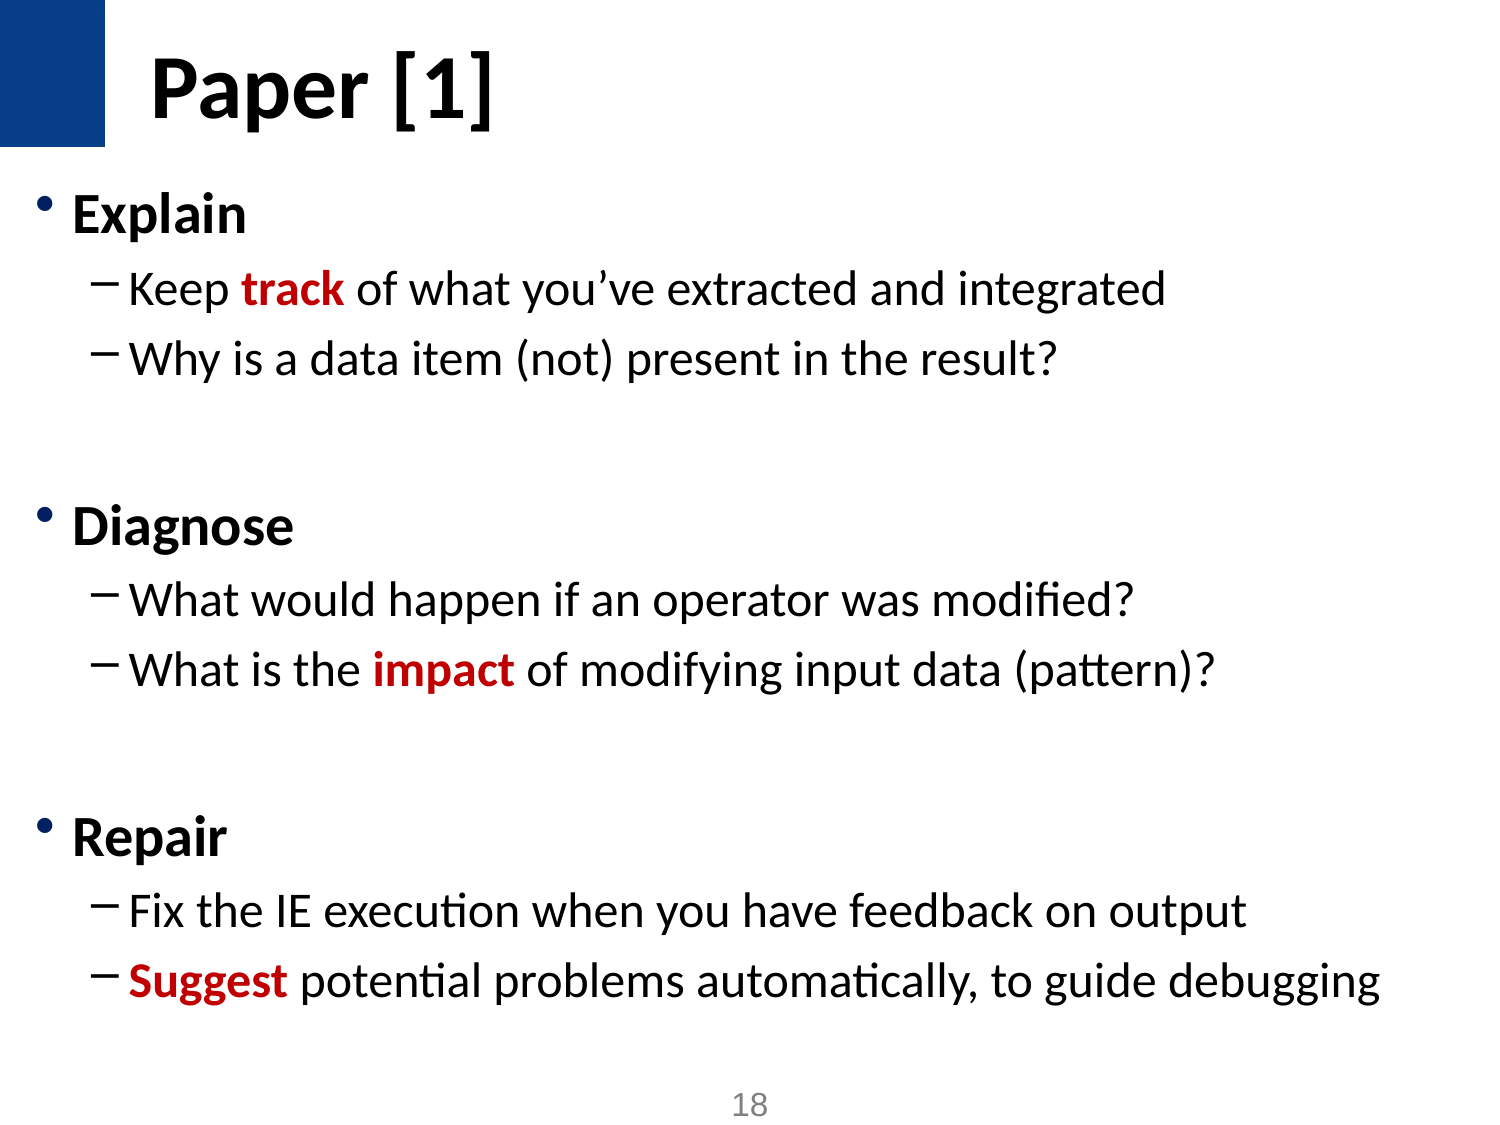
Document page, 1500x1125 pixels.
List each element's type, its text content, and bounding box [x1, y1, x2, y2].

slide_number 18 [685, 1081, 815, 1125]
picture [0, 0, 105, 147]
title Paper [1] [135, 19, 1379, 140]
list Explain Keep track of what you’ve extracted and integrated Why is a data item (not) present in the result? Diagnose What would happen if an operator was modified? What is the impact of modifying input data (pattern)? Repair Fix the IE execution when you have feedback on output Suggest potential problems automatically, to guide debugging [34, 175, 1500, 1125]
